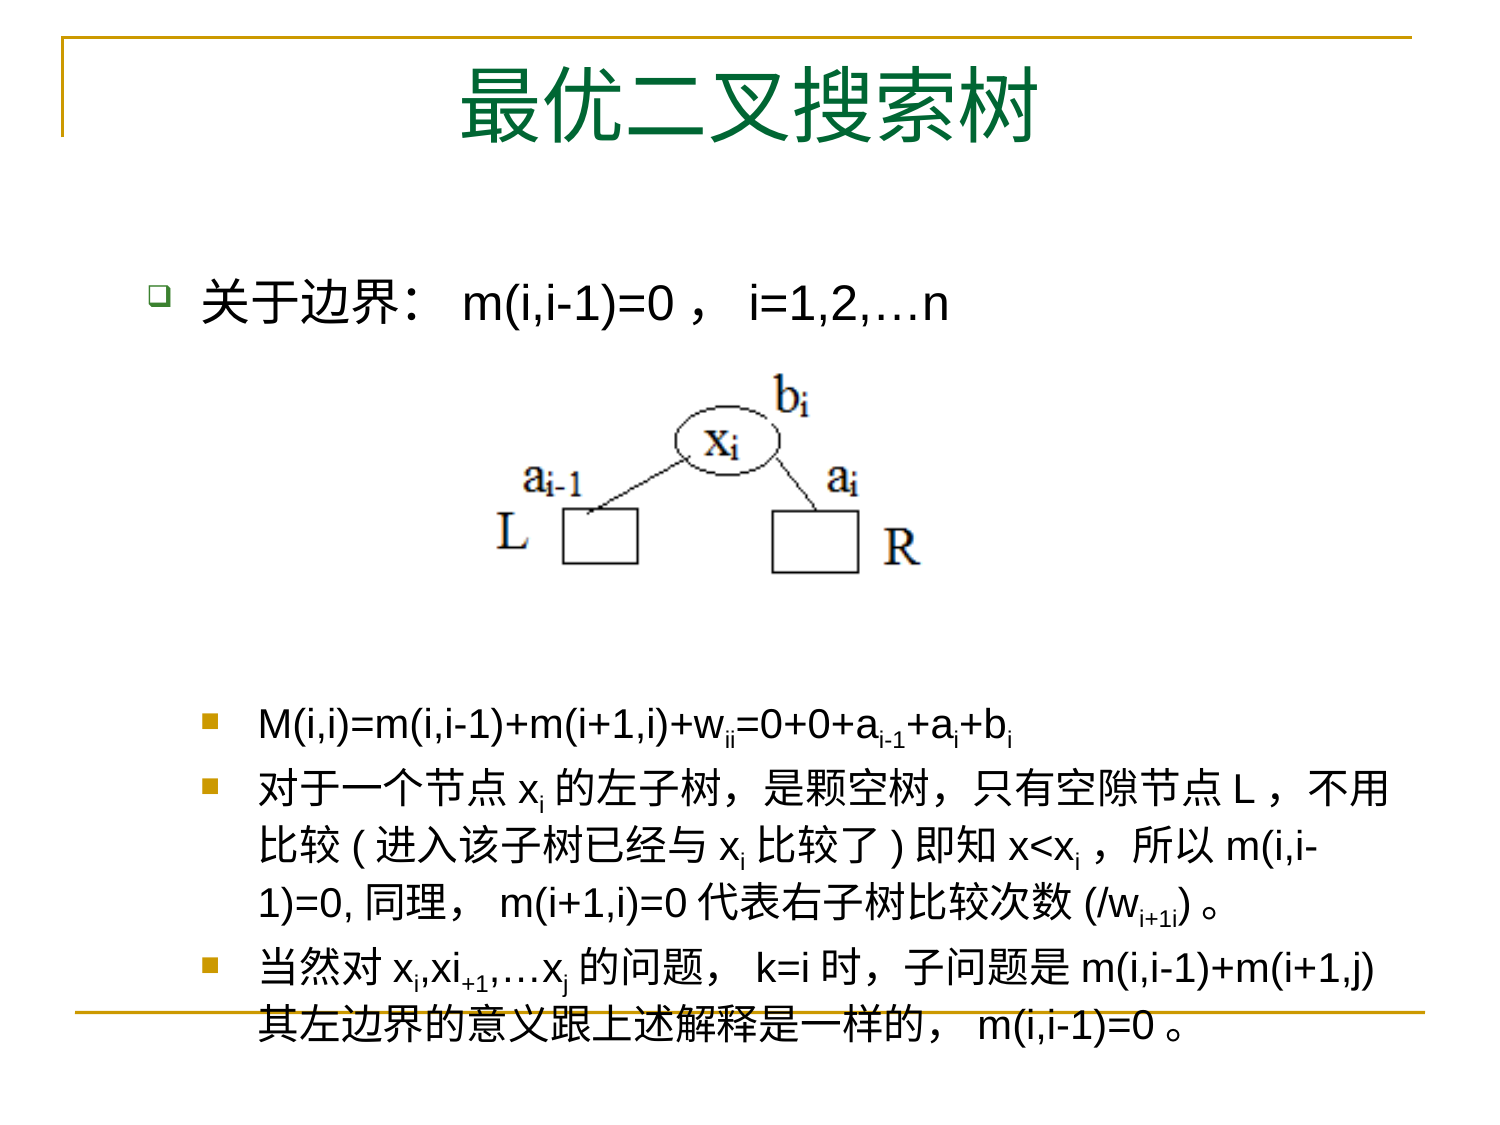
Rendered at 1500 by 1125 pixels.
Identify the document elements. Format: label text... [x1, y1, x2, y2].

title 最优二叉搜索树 [74, 45, 1426, 233]
picture [456, 362, 950, 622]
list 关于边界：m(i,i-1)=0，i=1,2,…n M(i,i)=m(i,i-1)+m(i+1,i)+wii=0+0+ai-1+ai+bi 对于一个节点xi的左子树，是颗空树，只有空隙节点L，不用比较(进入该子树已经与xi比较了)即知x<xi，所以m(i,i-1)=0,同理，m(i+1,i)=0代表右子树比较次数(/wi+1i)。 当然对xi,xi+1,…xj的问题，k=i时，子问题是m(i,i-1)+m(i+1,j)其左边界的意义跟上述解释是一样的，m(i,i-1)=0。 [74, 262, 1426, 1006]
